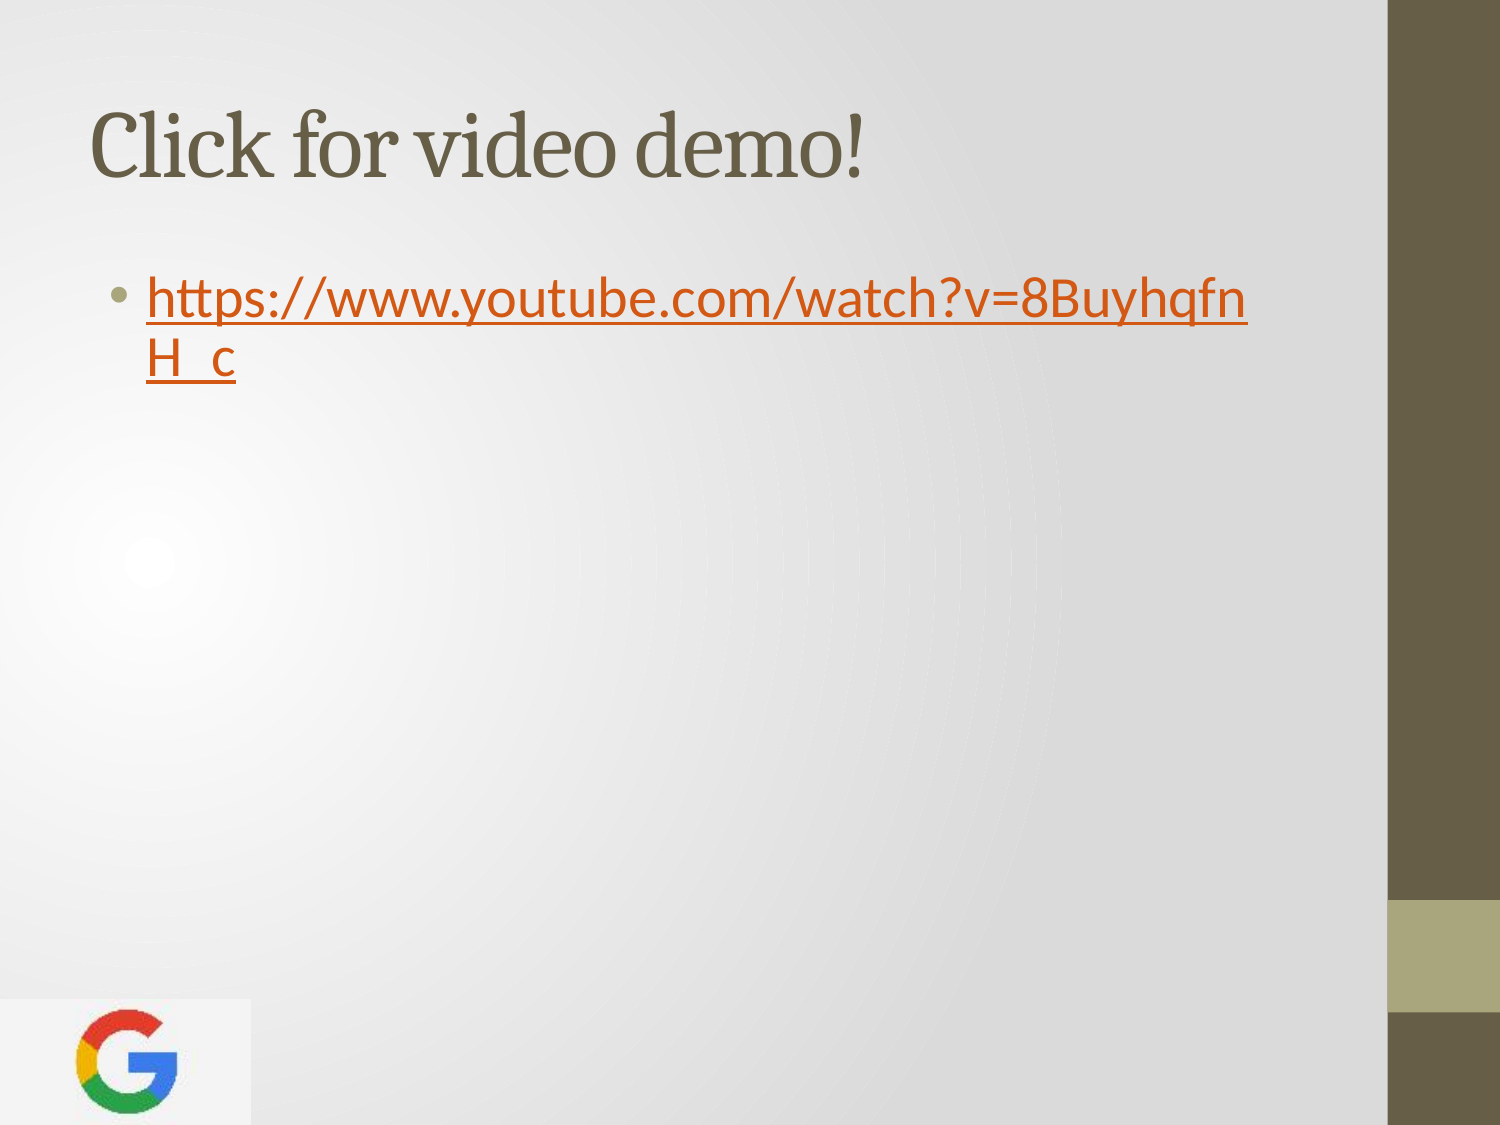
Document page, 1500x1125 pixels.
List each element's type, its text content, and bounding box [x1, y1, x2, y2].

list https://www.youtube.com/watch?v=8BuyhqfnH_c [75, 251, 1275, 1005]
picture [0, 999, 251, 1125]
title Click for video demo! [75, 45, 1325, 233]
